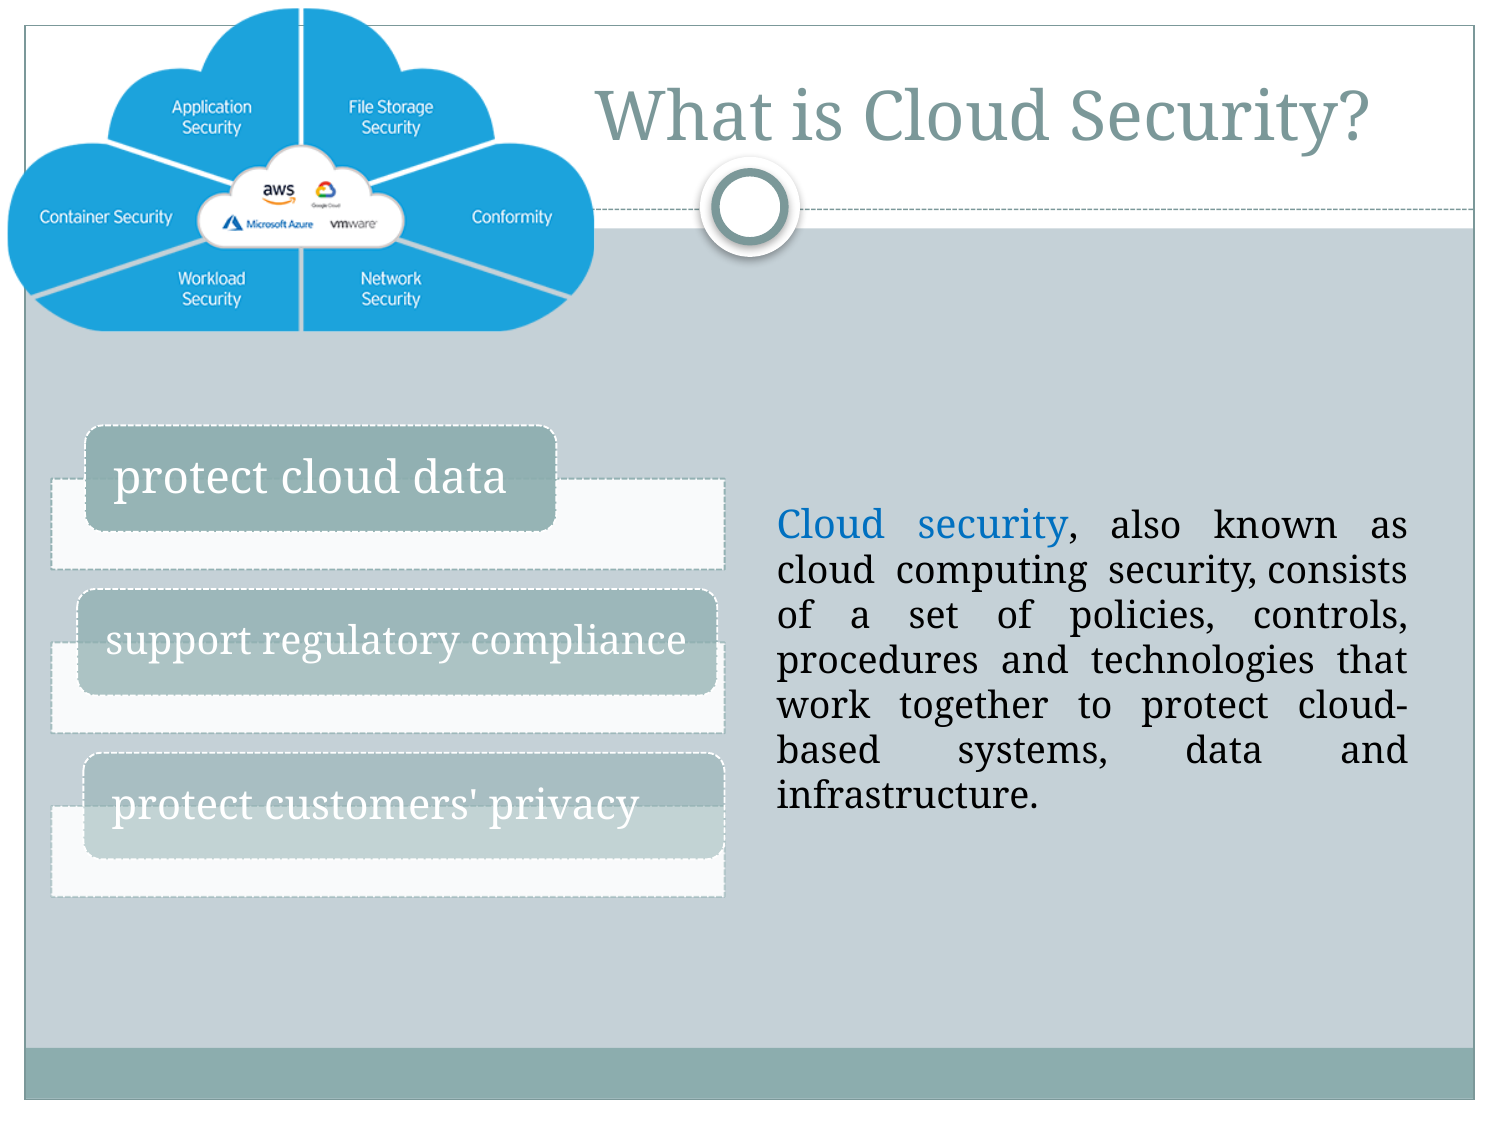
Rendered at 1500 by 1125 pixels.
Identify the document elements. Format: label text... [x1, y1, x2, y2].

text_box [51, 420, 725, 902]
title What is Cloud Security? [602, 37, 1450, 162]
text_box Cloud security, also known as cloud computing security, consists of a set of policies, controls, procedures and technologies that work together to protect cloud-based systems, data and infrastructure. [761, 491, 1424, 824]
picture [5, 7, 597, 333]
